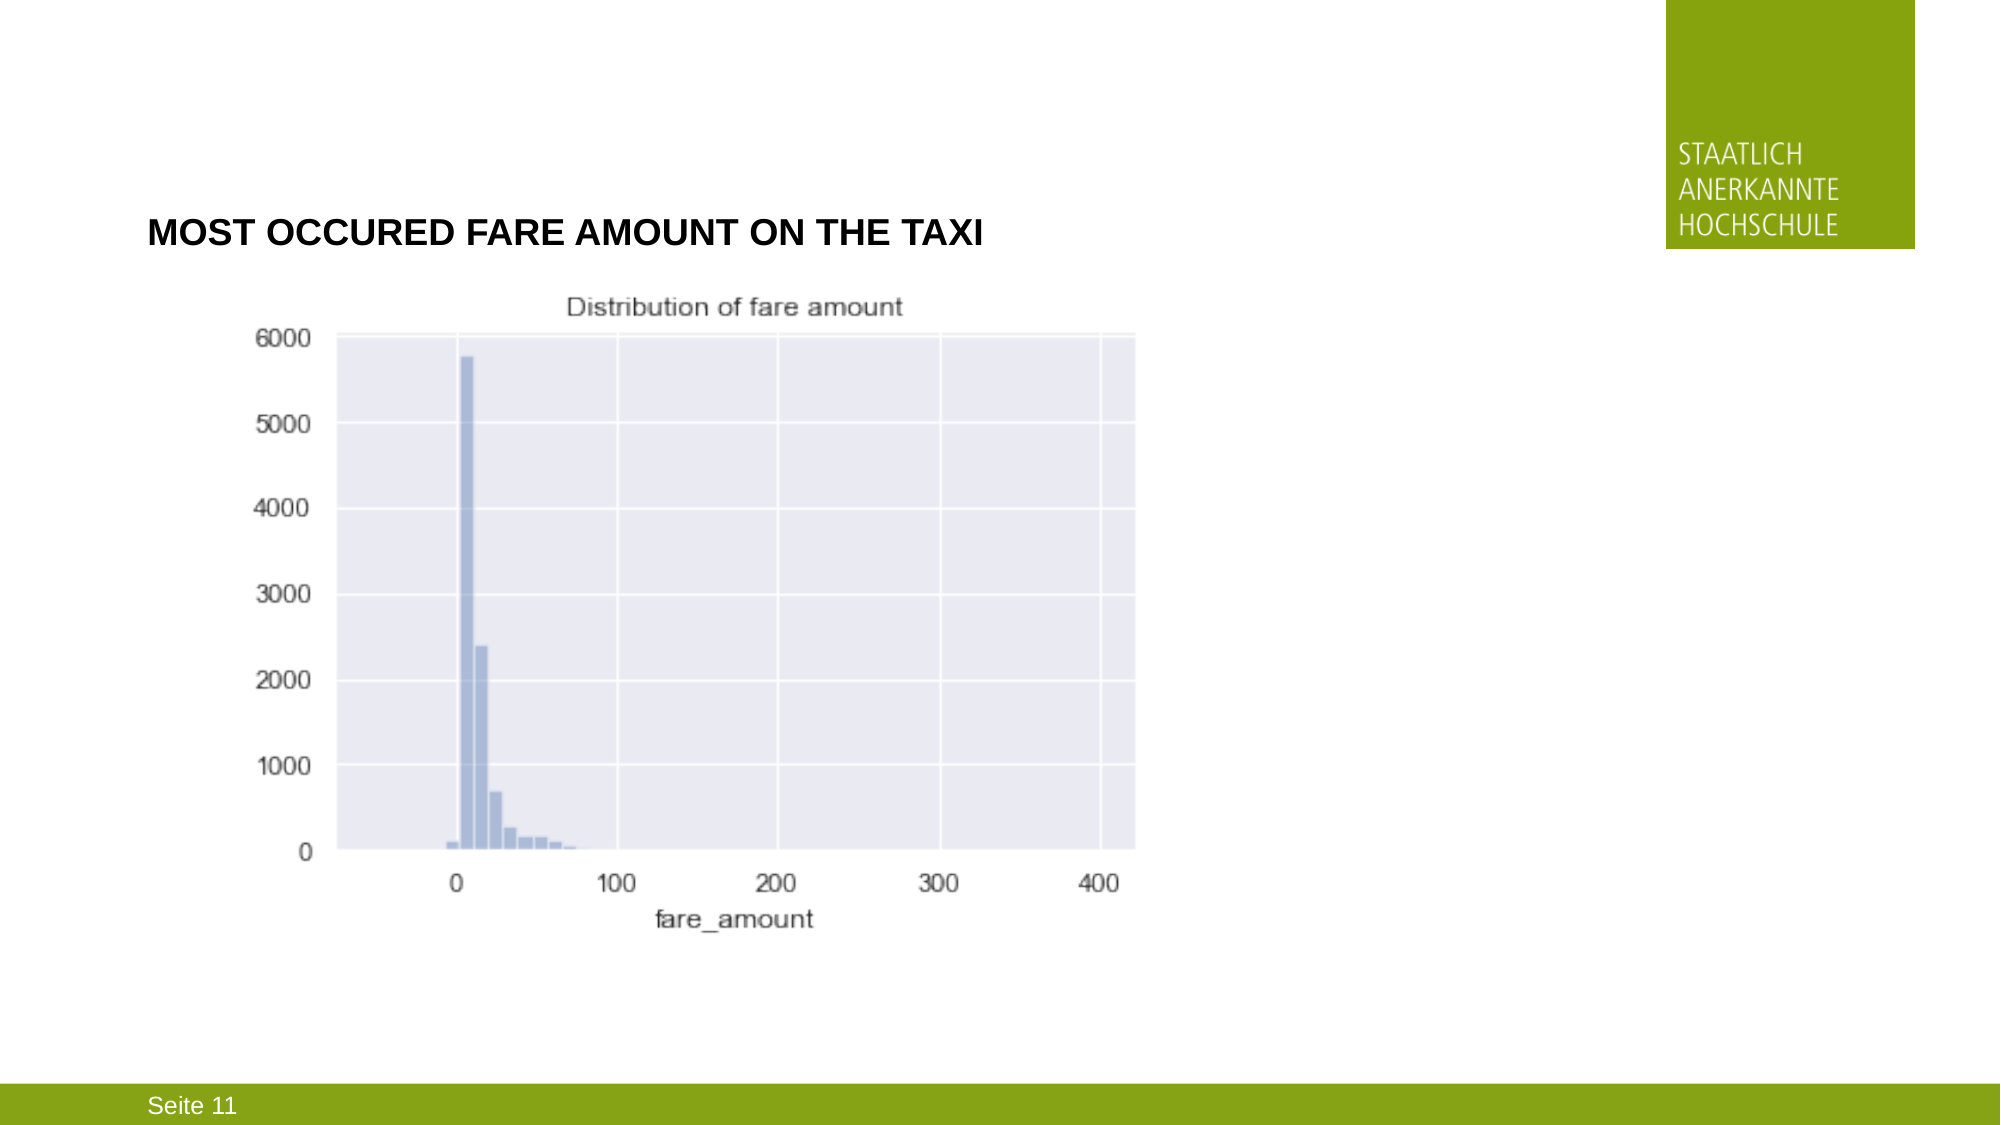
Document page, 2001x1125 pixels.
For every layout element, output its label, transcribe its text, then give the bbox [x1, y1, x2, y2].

picture [1666, 0, 1915, 249]
footer Seite 11 [132, 1086, 542, 1122]
title most occured fare amount on the taxi [132, 74, 1564, 261]
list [237, 281, 1153, 949]
